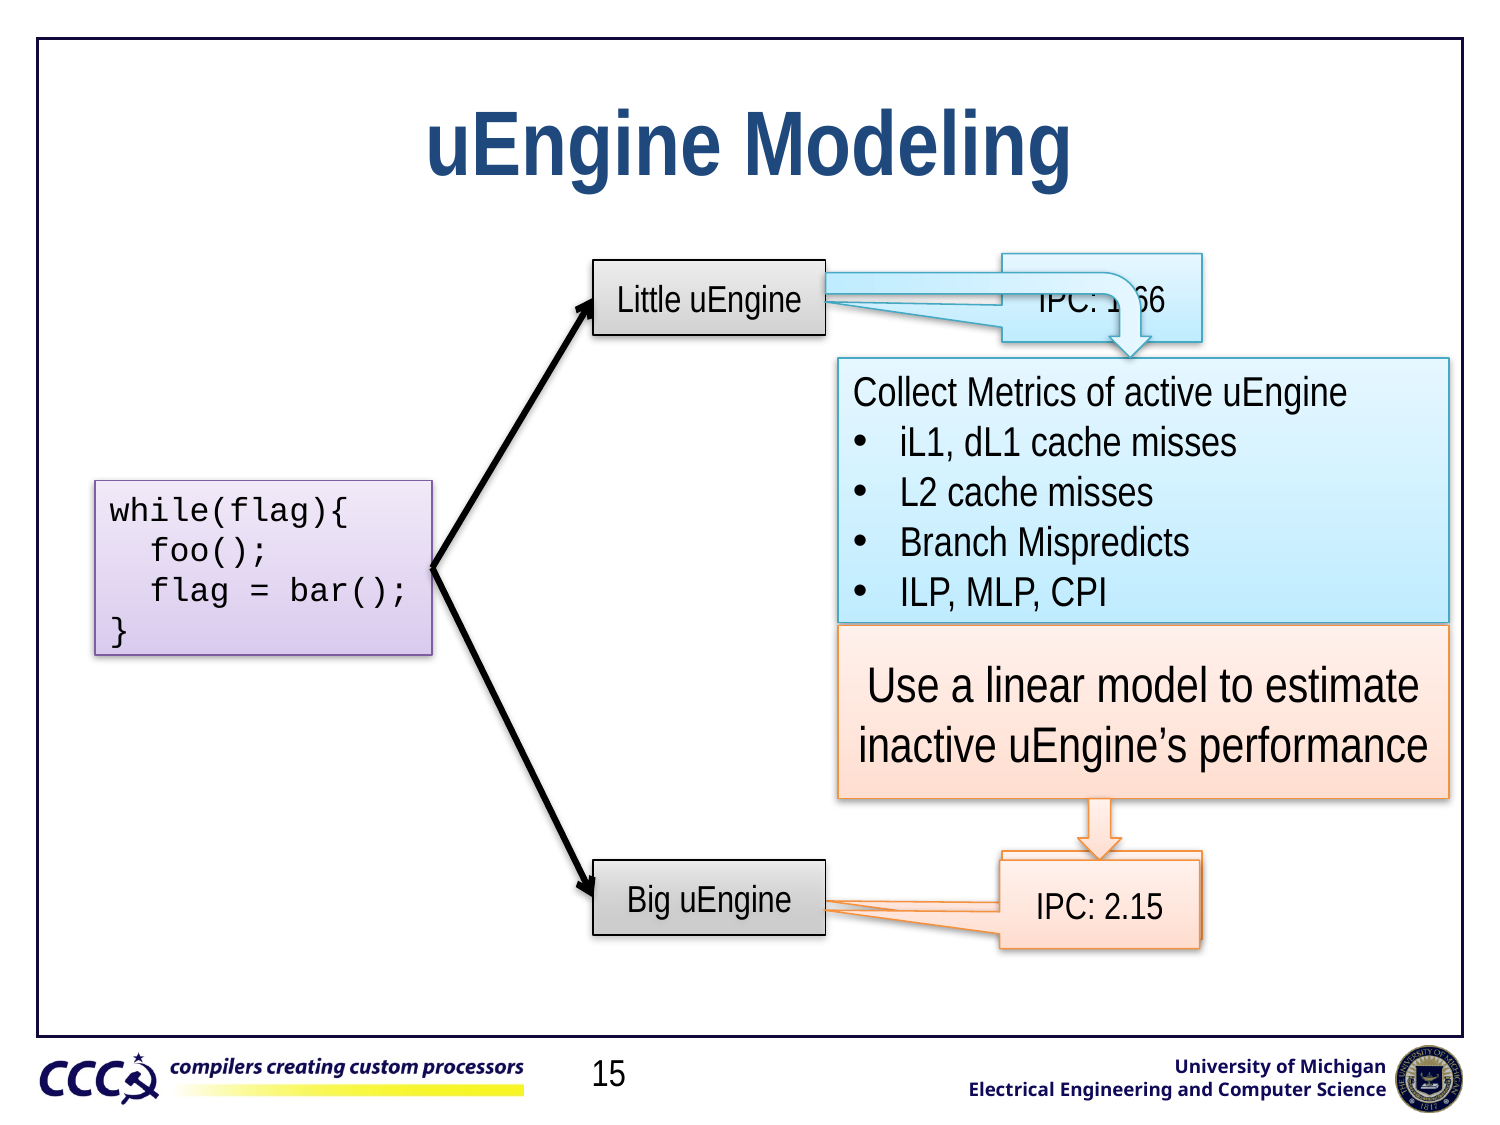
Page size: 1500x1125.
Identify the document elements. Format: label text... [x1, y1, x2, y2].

picture [37, 1052, 524, 1108]
text_box IPC: ??? [831, 900, 994, 909]
text_box IPC: 1.66 [1001, 252, 1203, 271]
text_box while(flag){ foo(); flag = bar(); } [94, 480, 426, 656]
title uEngine Modeling [74, 44, 1426, 233]
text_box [837, 625, 1450, 861]
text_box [431, 259, 826, 568]
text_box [825, 272, 1450, 626]
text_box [431, 568, 826, 936]
text_box IPC: 2.15 [830, 869, 1201, 950]
